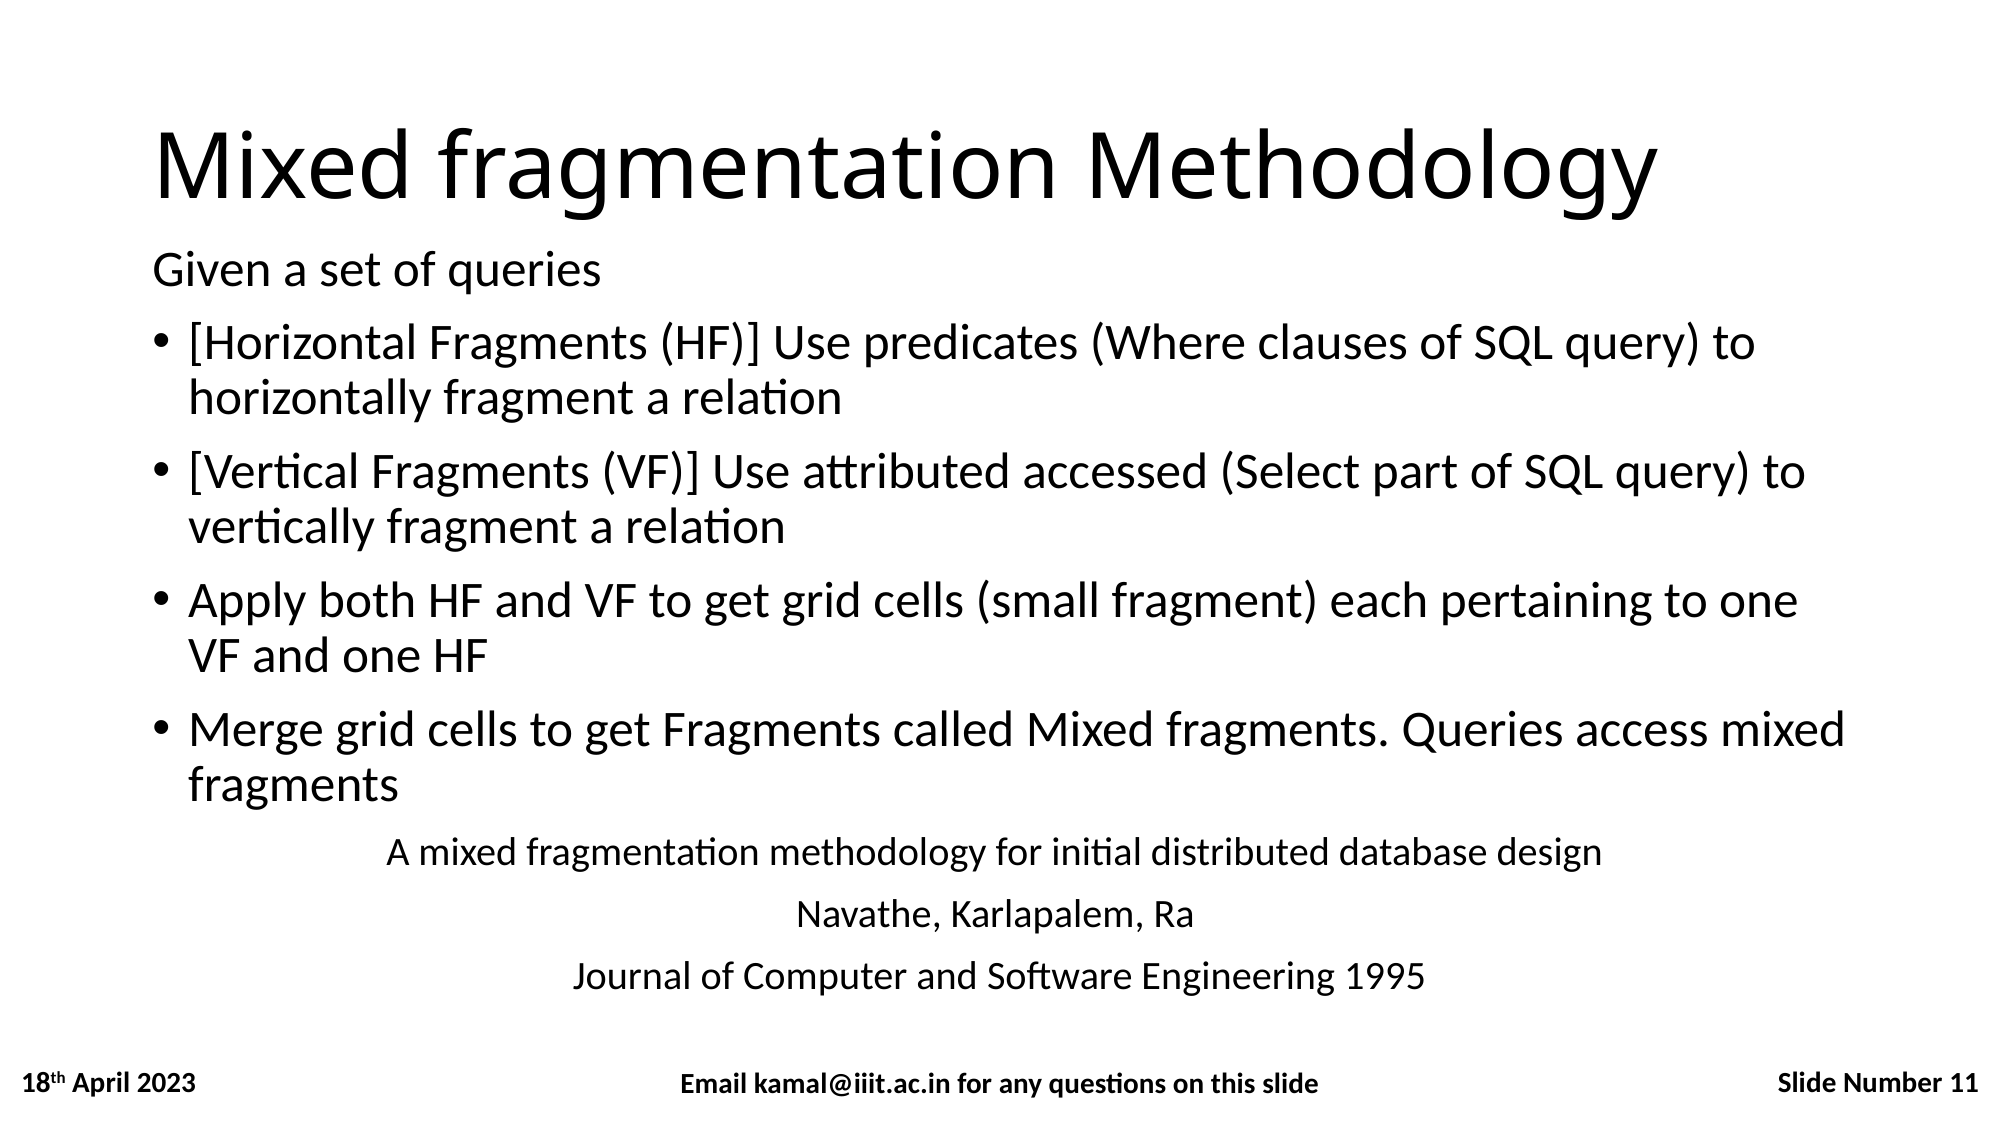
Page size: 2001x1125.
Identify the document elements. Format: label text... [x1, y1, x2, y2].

slide_number Slide Number 11 [1543, 1055, 1994, 1116]
footer Email kamal@iiit.ac.in for any questions on this slide [662, 1056, 1338, 1117]
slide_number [6, 1055, 457, 1116]
title Mixed fragmentation Methodology [137, 59, 1863, 234]
list Given a set of queries [Horizontal Fragments (HF)] Use predicates (Where clauses of SQL query) to horizontally fragment a relation [Vertical Fragments (VF)] Use attributed accessed (Select part of SQL query) to vertically fragment a relation Apply both HF and VF to get grid cells (small fragment) each pertaining to one VF and one HF Merge grid cells to get Fragments called Mixed fragments. Queries access mixed fragments A mixed fragmentation methodology for initial distributed database design Navathe, Karlapalem, Ra Journal of Computer and Software Engineering 1995 [137, 234, 1863, 1014]
